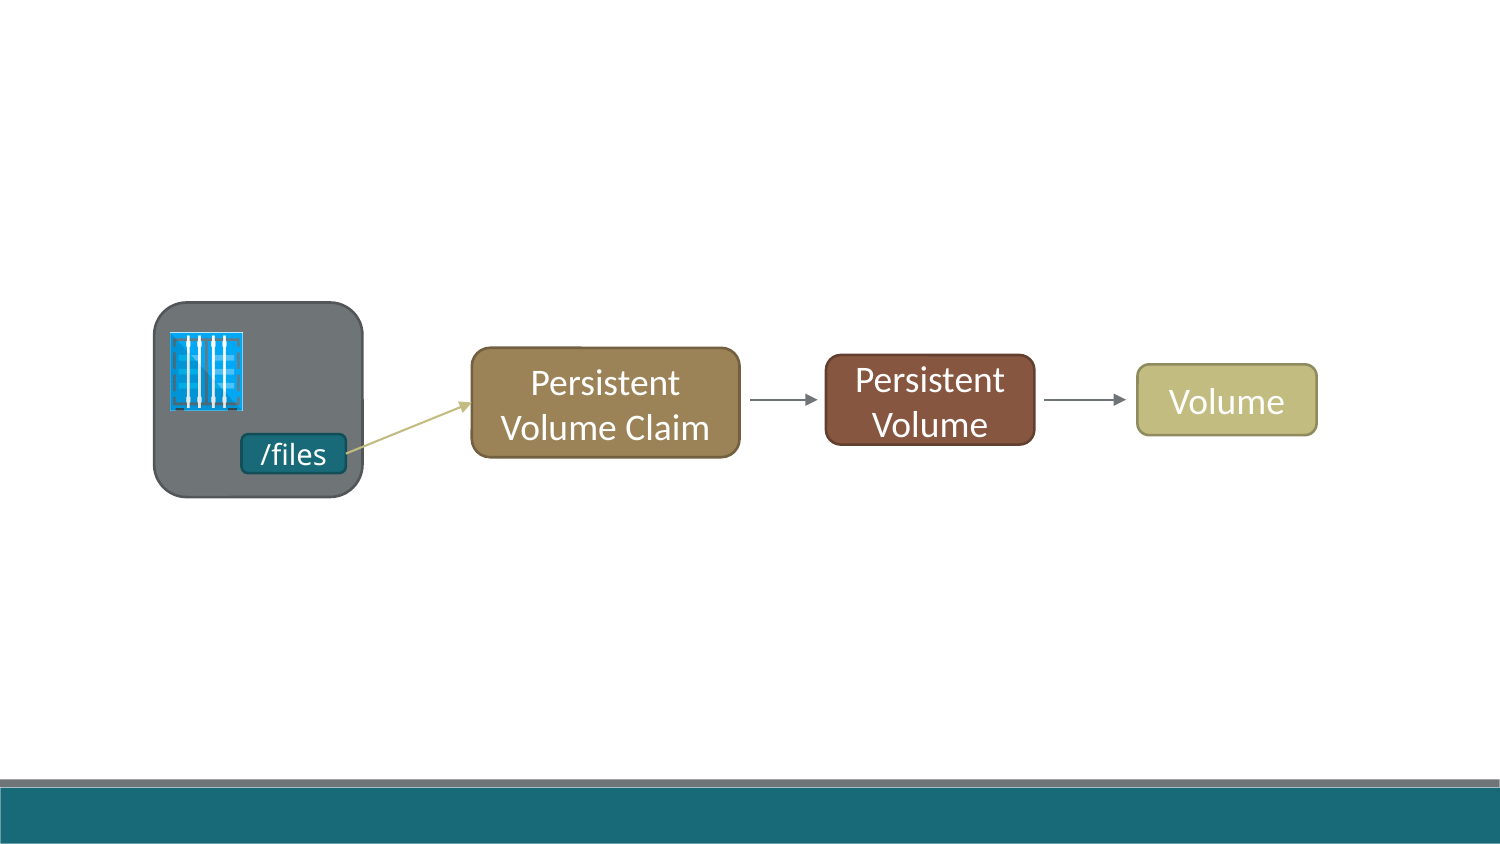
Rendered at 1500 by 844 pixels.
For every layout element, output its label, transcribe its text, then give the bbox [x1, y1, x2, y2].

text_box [153, 301, 363, 498]
text_box Persistent Volume Claim [470, 346, 741, 459]
text_box Persistent Volume [824, 353, 1036, 446]
text_box Volume [1136, 363, 1318, 437]
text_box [345, 401, 473, 455]
